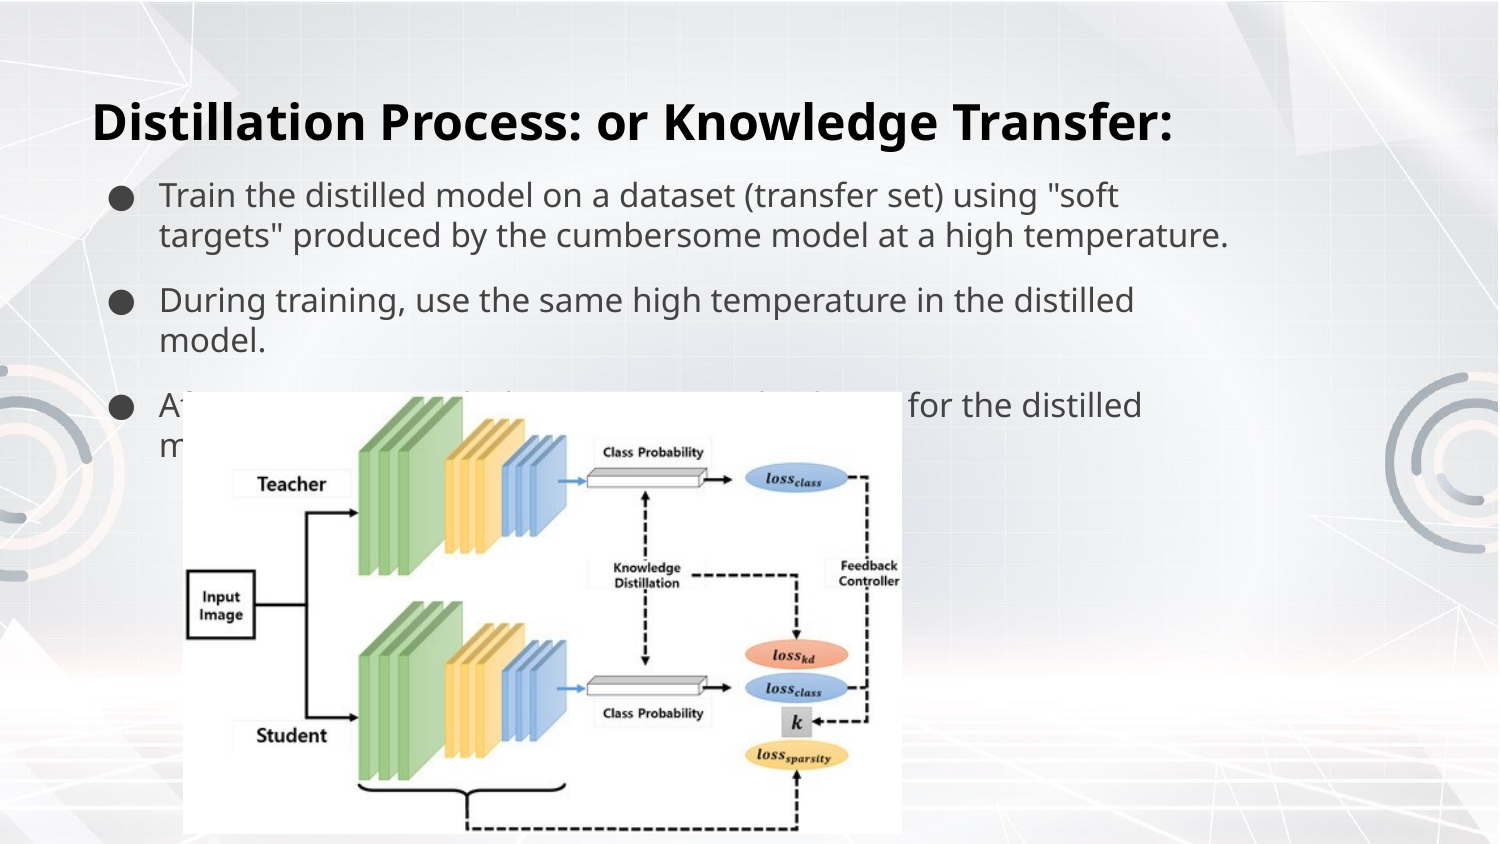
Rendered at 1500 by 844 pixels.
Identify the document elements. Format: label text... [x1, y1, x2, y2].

subtitle Train the distilled model on a dataset (transfer set) using "soft targets" produced by the cumbersome model at a high temperature. During training, use the same high temperature in the distilled model. After training, switch the temperature back to 1 for the distilled model. [68, 159, 1250, 627]
picture [0, 0, 1500, 844]
title Distillation Process: or Knowledge Transfer: [76, 75, 1341, 170]
